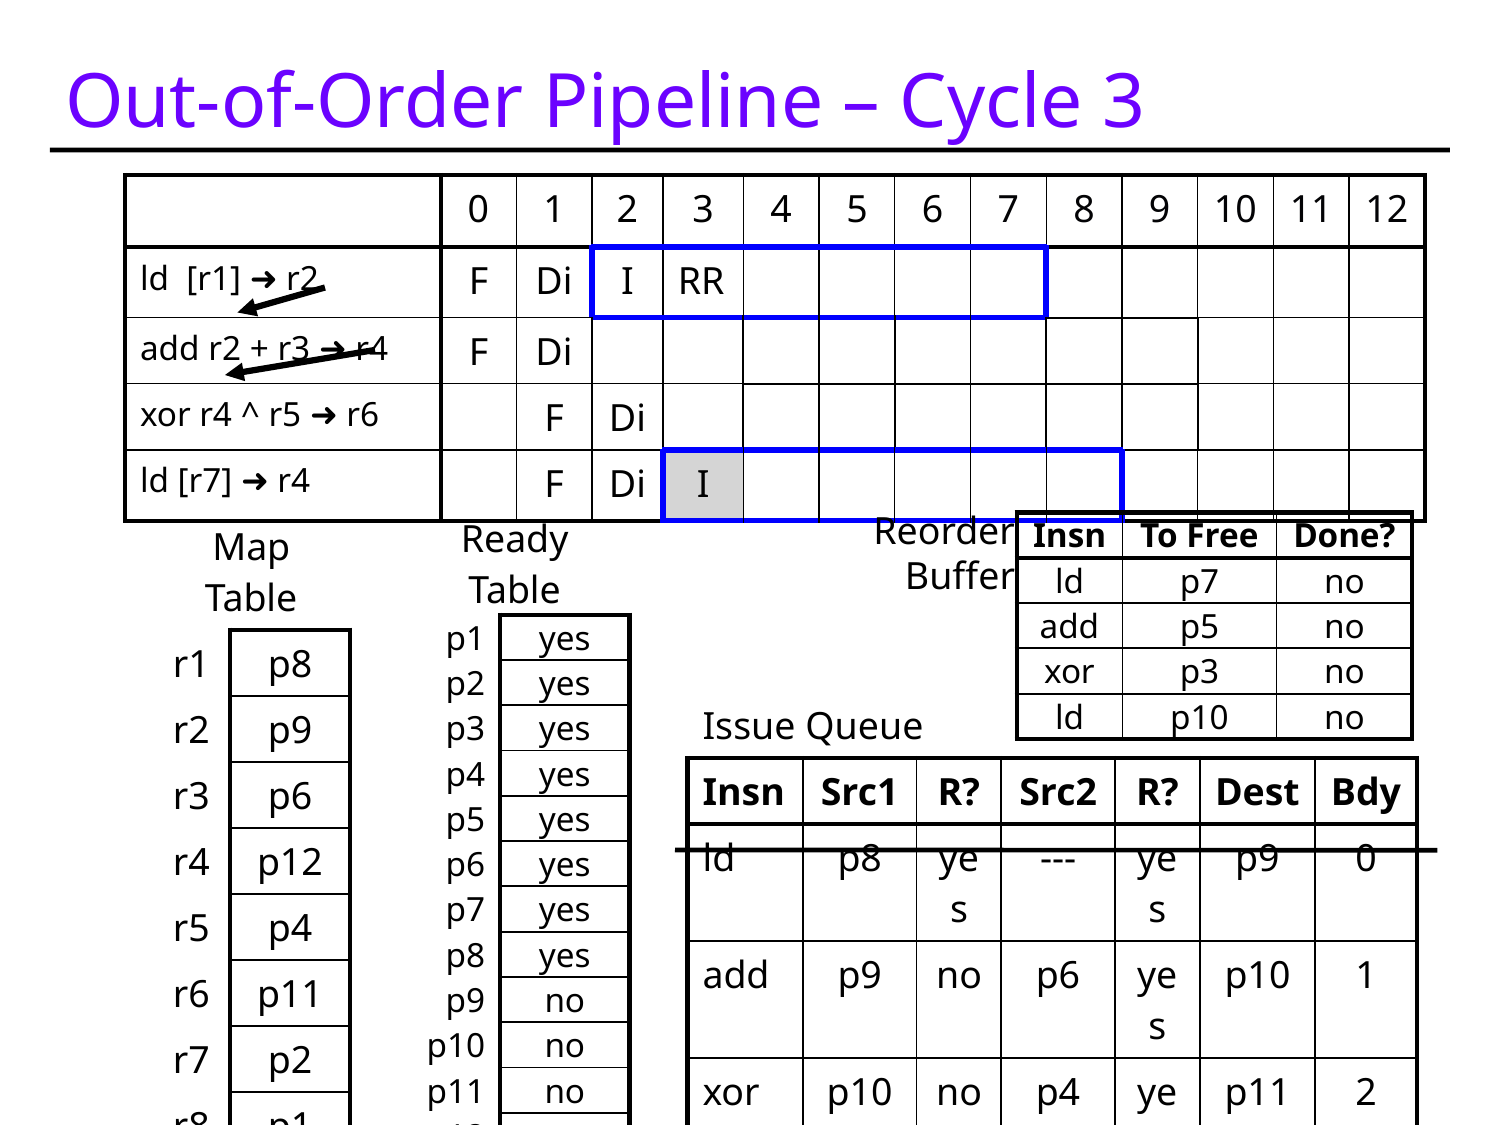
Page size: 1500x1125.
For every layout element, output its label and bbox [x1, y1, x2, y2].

table_cell [1277, 695, 1410, 737]
table_header [1123, 177, 1197, 245]
table_cell [1274, 451, 1348, 510]
table_cell [443, 249, 516, 317]
table_cell [917, 760, 1000, 822]
table_cell [895, 250, 970, 315]
table_cell [1116, 1059, 1199, 1125]
table_header [664, 177, 743, 244]
table_header [744, 177, 818, 244]
table_cell [1002, 826, 1114, 847]
table_cell [744, 385, 818, 447]
table_cell [690, 1059, 802, 1125]
table_cell [502, 661, 627, 704]
table_cell [1049, 249, 1121, 317]
title [49, 37, 1363, 151]
table_cell [971, 453, 1046, 510]
table_cell [232, 632, 348, 695]
table_cell [917, 853, 1000, 940]
table_header [1123, 515, 1276, 556]
table_cell [1123, 649, 1276, 693]
table_cell [593, 384, 662, 449]
table_cell [666, 453, 743, 518]
table_cell [1123, 385, 1197, 449]
table_cell [1277, 560, 1410, 602]
table_cell [971, 385, 1045, 447]
table_cell [1316, 1059, 1415, 1125]
table_cell [896, 385, 970, 447]
table_cell [502, 933, 627, 976]
table_header [593, 177, 662, 244]
table_cell [502, 842, 627, 885]
table_cell [127, 384, 439, 449]
table_cell [443, 384, 516, 449]
table_cell [127, 249, 439, 317]
table_cell [1123, 319, 1197, 383]
table_cell [593, 320, 662, 383]
table_cell [1277, 604, 1410, 647]
table_cell [443, 451, 516, 512]
table_cell [804, 853, 916, 940]
table_cell [1201, 942, 1314, 1057]
table_cell [153, 630, 228, 1125]
table_cell [744, 320, 818, 383]
table_cell [517, 384, 591, 449]
table_cell [517, 451, 591, 512]
table_cell [127, 318, 439, 383]
table_cell [1350, 318, 1423, 383]
table_cell [502, 1114, 627, 1125]
table_header [895, 177, 970, 244]
table_cell [1002, 760, 1114, 822]
table_cell [1002, 853, 1114, 940]
table_header [400, 512, 630, 615]
table_cell [1198, 451, 1273, 510]
table_cell [1019, 649, 1122, 693]
table_cell [664, 384, 742, 447]
table_cell [690, 942, 802, 1057]
table_cell [517, 249, 589, 317]
table_cell [1201, 826, 1314, 847]
table_cell [1047, 385, 1121, 447]
text_box [858, 499, 1030, 605]
table_cell [1201, 1059, 1314, 1125]
table_cell [804, 826, 916, 847]
table_cell [971, 250, 1043, 315]
table_cell [1125, 451, 1197, 510]
table_header [971, 177, 1046, 244]
table_cell [1116, 760, 1199, 822]
table_cell [127, 451, 439, 519]
table_cell [1350, 249, 1423, 317]
table_cell [1030, 560, 1122, 602]
table_cell [1316, 826, 1415, 847]
table_cell [232, 829, 348, 893]
table_cell [1274, 318, 1348, 383]
table_cell [232, 763, 348, 827]
table_cell [502, 978, 627, 1021]
table_cell [744, 250, 818, 315]
table_header [127, 177, 439, 245]
table_cell [1019, 695, 1122, 737]
table_cell [517, 318, 591, 383]
table_cell [896, 320, 970, 383]
table_cell [1198, 249, 1273, 317]
table_header [688, 692, 1417, 756]
table_cell [1123, 560, 1276, 602]
table_cell [917, 826, 1000, 847]
table_cell [502, 751, 627, 795]
table_cell [1201, 853, 1314, 940]
table_header [820, 177, 894, 244]
table_cell [1199, 318, 1273, 383]
table_cell [502, 887, 627, 931]
table_cell [1350, 384, 1423, 449]
table_header [153, 512, 350, 630]
table_cell [593, 451, 660, 519]
table_cell [232, 895, 348, 959]
table_cell [400, 615, 498, 1125]
table_cell [820, 250, 894, 315]
table_cell [690, 853, 802, 940]
table_cell [804, 760, 916, 822]
table_cell [1116, 826, 1199, 847]
table_header [443, 177, 516, 245]
table_cell [1002, 1059, 1114, 1125]
table_header [1030, 515, 1122, 556]
table_cell [1019, 604, 1122, 647]
table_header [1277, 515, 1410, 556]
table_header [1274, 177, 1348, 245]
table_cell [744, 453, 818, 518]
table_cell [232, 961, 348, 1025]
table_cell [690, 826, 802, 847]
table_cell [820, 453, 894, 518]
table_cell [804, 1059, 916, 1125]
table_cell [1123, 249, 1197, 317]
table_cell [502, 797, 627, 840]
table_header [1047, 177, 1121, 245]
table_cell [917, 942, 1000, 1057]
table_cell [232, 697, 348, 761]
table_cell [502, 1068, 627, 1112]
table_cell [1116, 942, 1199, 1057]
table_cell [1274, 249, 1348, 317]
table_cell [1316, 853, 1415, 940]
table_cell [917, 1059, 1000, 1125]
table_cell [232, 1027, 348, 1091]
table_cell [1316, 942, 1415, 1057]
table_cell [664, 320, 742, 383]
table_cell [1277, 649, 1410, 693]
table_cell [895, 453, 970, 499]
table_cell [664, 250, 743, 315]
table_cell [820, 385, 894, 447]
table_cell [1002, 942, 1114, 1057]
table_cell [1116, 853, 1199, 940]
table_cell [1199, 384, 1273, 449]
table_cell [232, 1093, 348, 1125]
table_cell [1123, 695, 1276, 737]
table_cell [1201, 760, 1314, 822]
table_cell [1274, 384, 1348, 449]
table_cell [804, 942, 916, 1057]
table_header [1198, 177, 1273, 245]
table_cell [1350, 451, 1423, 519]
table_header [1350, 177, 1423, 245]
table_cell [971, 320, 1045, 383]
table_cell [502, 1023, 627, 1067]
table_cell [502, 706, 627, 750]
table_cell [820, 320, 894, 383]
table_cell [690, 760, 802, 822]
table_cell [502, 617, 627, 659]
table_cell [1047, 319, 1121, 383]
table_cell [443, 318, 516, 383]
table_cell [1316, 760, 1415, 822]
table_cell [1123, 604, 1276, 647]
table_cell [1047, 453, 1119, 510]
table_cell [595, 250, 662, 315]
table_header [517, 177, 591, 245]
